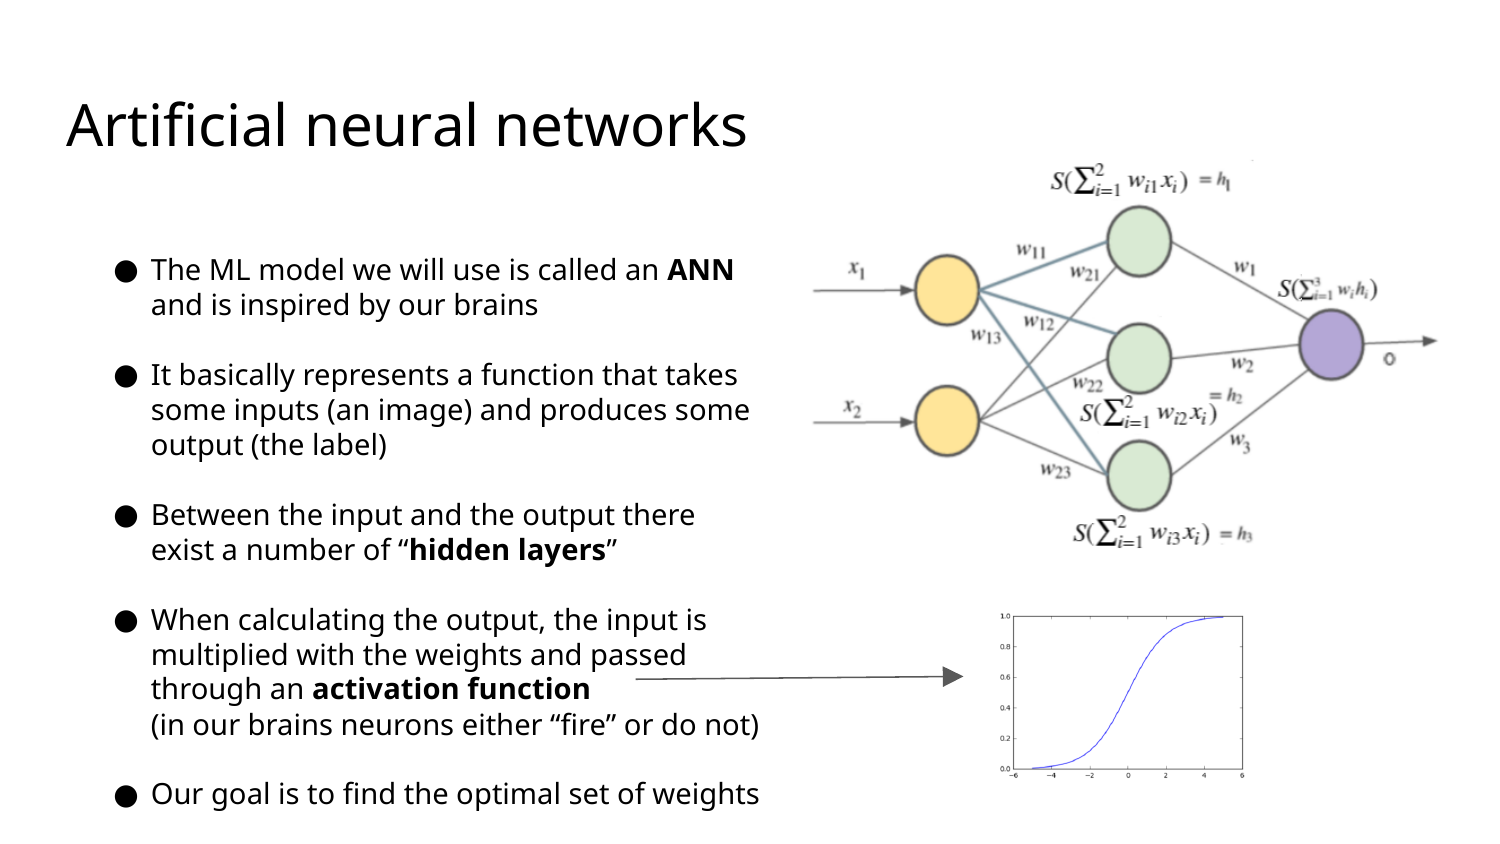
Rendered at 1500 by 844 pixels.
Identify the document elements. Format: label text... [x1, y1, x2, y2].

title Artificial neural networks [51, 72, 1449, 167]
picture [997, 608, 1256, 783]
picture [768, 152, 1468, 582]
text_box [635, 676, 964, 680]
text_box The ML model we will use is called an ANN and is inspired by our brains It basically represents a function that takes some inputs (an image) and produces some output (the label) Between the input and the output there exist a number of “hidden layers” When calculating the output, the input is multiplied with the weights and passed through an activation function (in our brains neurons either “fire” or do not) Our goal is to find the optimal set of weights [60, 236, 779, 826]
